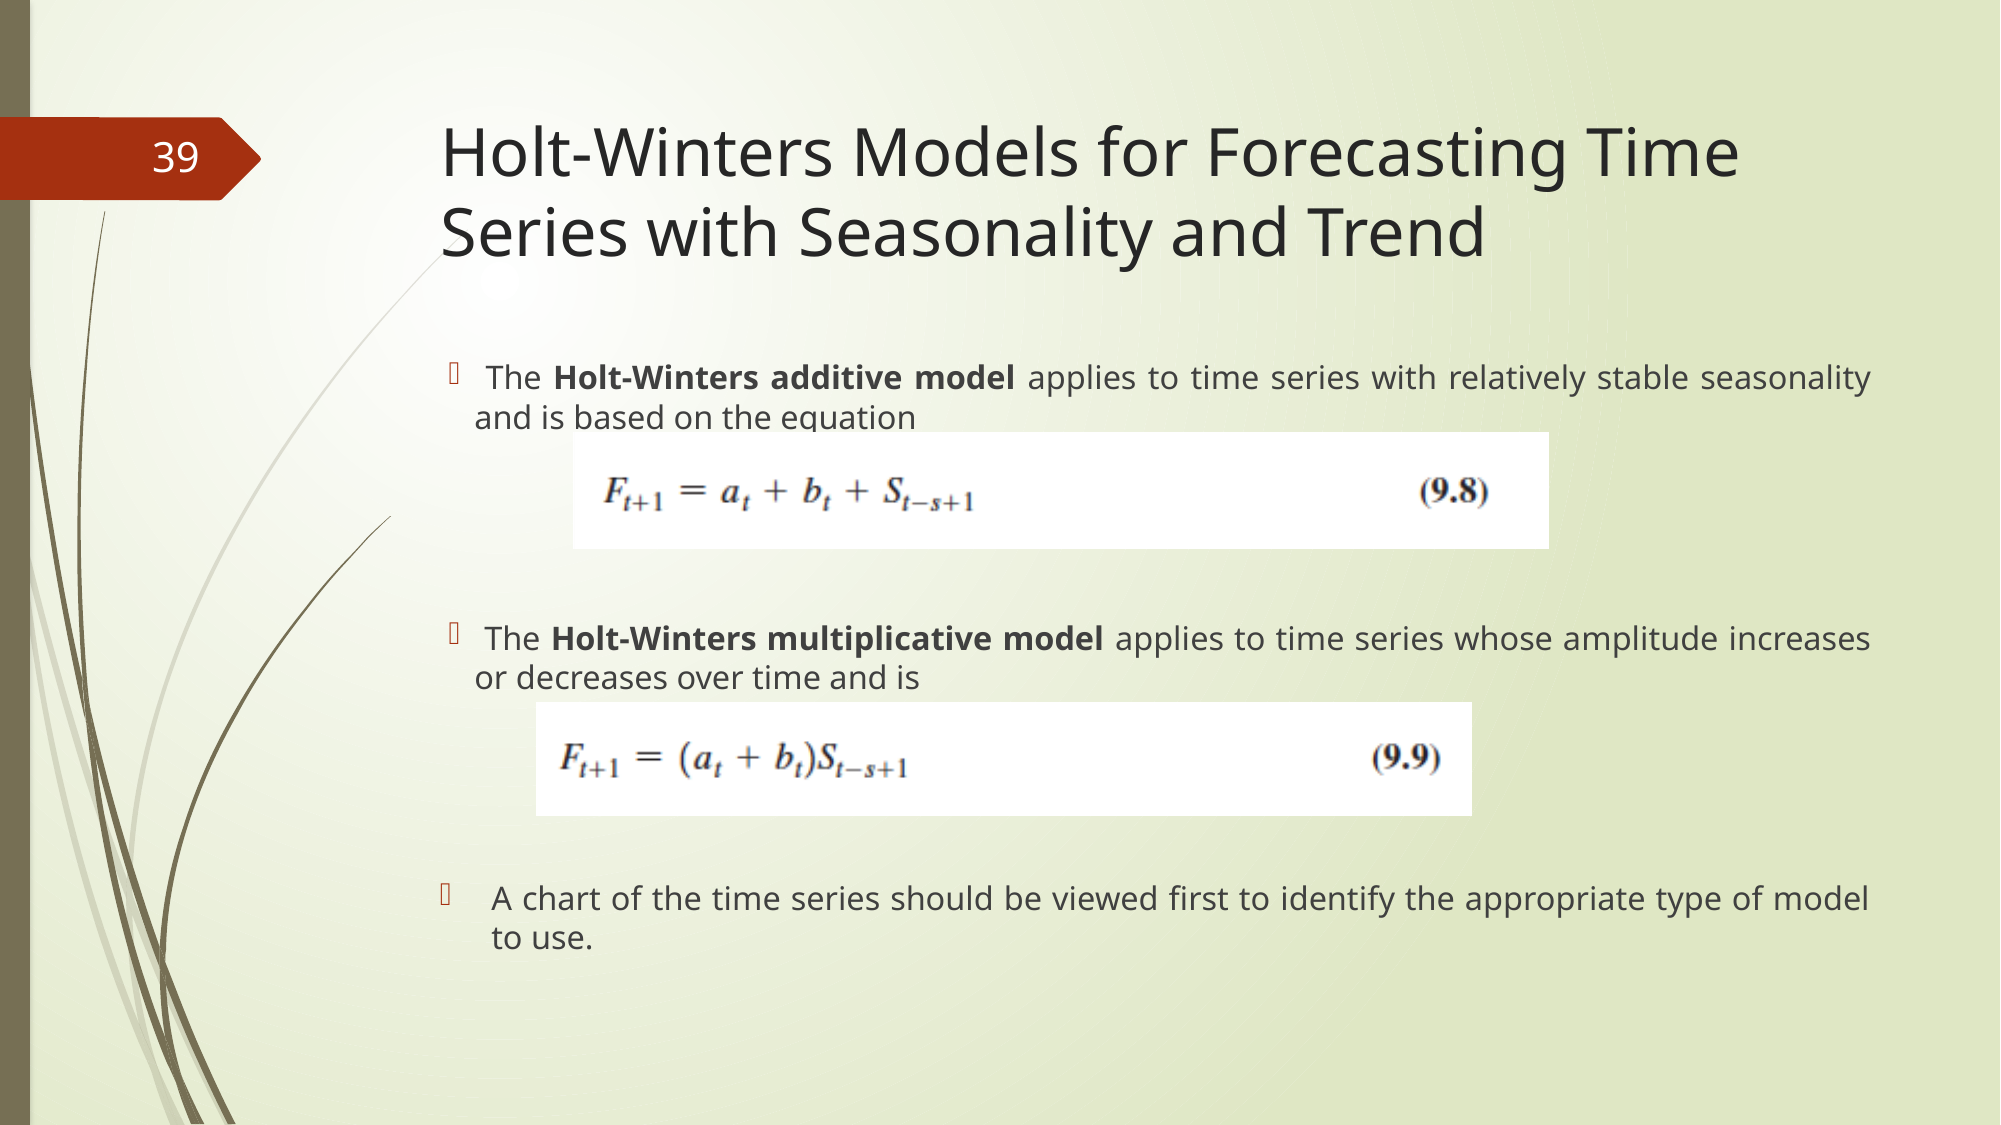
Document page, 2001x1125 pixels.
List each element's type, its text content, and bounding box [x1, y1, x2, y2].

list The Holt-Winters additive model applies to time series with relatively stable seasonality and is based on the equation The Holt-Winters multiplicative model applies to time series whose amplitude increases or decreases over time and is A chart of the time series should be viewed first to identify the appropriate type of model to use. [424, 350, 1888, 970]
title Holt-Winters Models for Forecasting Time Series with Seasonality and Trend [425, 102, 1888, 313]
picture [536, 702, 1473, 816]
slide_number 39 [87, 129, 216, 190]
picture [573, 431, 1549, 550]
